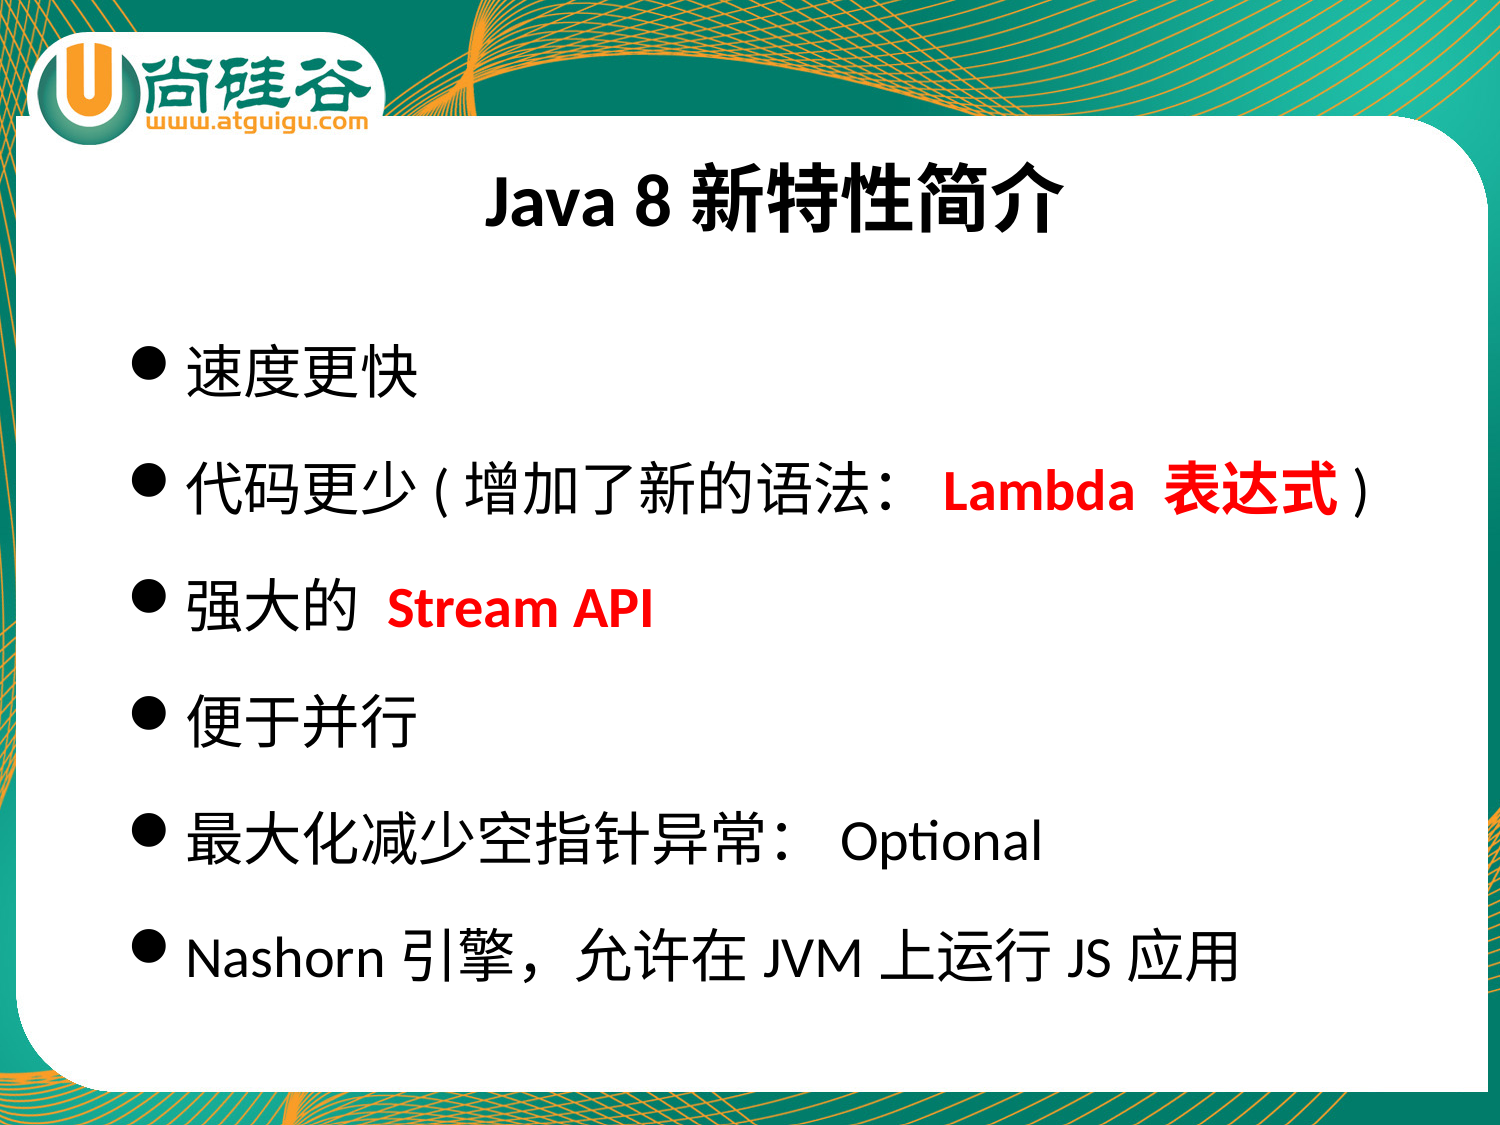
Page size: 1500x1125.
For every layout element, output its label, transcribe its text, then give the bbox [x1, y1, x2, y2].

list 速度更快 代码更少(增加了新的语法：Lambda 表达式) 强大的 Stream API 便于并行 最大化减少空指针异常：Optional Nashorn引擎，允许在JVM上运行JS应用 [112, 293, 1425, 1024]
picture [0, 0, 1500, 1125]
title Java 8新特性简介 [100, 126, 1451, 268]
